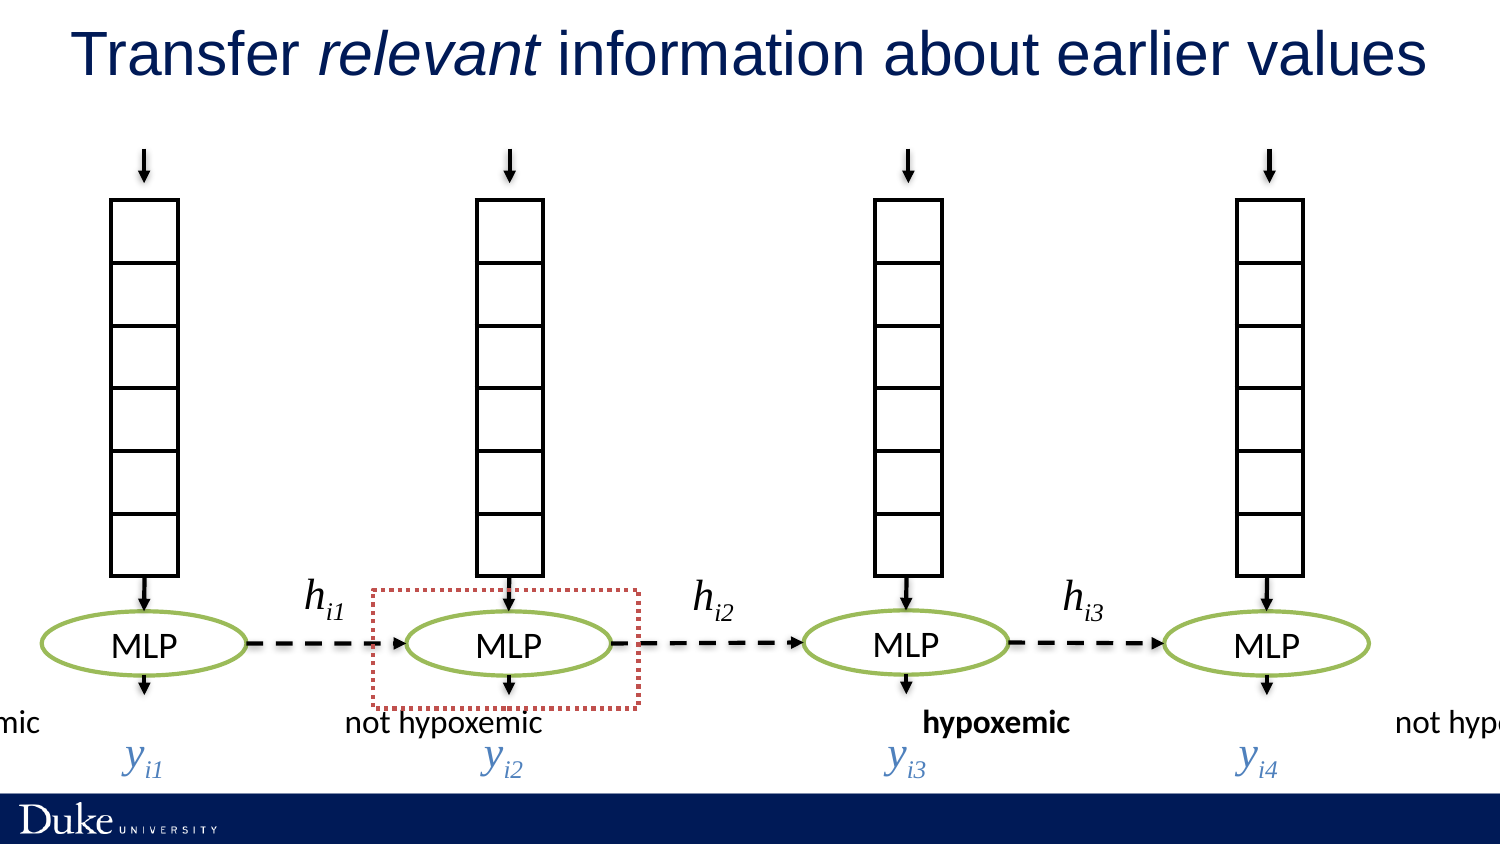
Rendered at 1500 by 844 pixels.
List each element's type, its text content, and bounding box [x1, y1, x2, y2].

table_cell [479, 453, 541, 512]
text_box hi3 [1047, 559, 1126, 635]
picture [0, 748, 1500, 844]
table_header [113, 202, 176, 261]
text_box yi3 [872, 748, 951, 792]
table_cell [877, 265, 940, 324]
table_header [877, 202, 940, 261]
text_box yi1 [110, 748, 189, 791]
table_header [479, 202, 541, 261]
table_cell [113, 265, 176, 324]
table_cell [1239, 328, 1301, 386]
text_box MLP [39, 609, 248, 678]
picture [146, 644, 372, 692]
table_cell [1239, 453, 1301, 512]
table_cell [877, 453, 940, 512]
table_cell [113, 328, 176, 386]
text_box [371, 588, 641, 711]
text_box not hypoxemic not hypoxemic hypoxemic not hypoxemic [0, 692, 1500, 748]
text_box hi1 [288, 558, 367, 634]
text_box yi2 [469, 748, 547, 791]
table_cell [479, 328, 541, 386]
table_cell [479, 390, 541, 449]
text_box yi4 [1223, 748, 1302, 791]
table_cell [479, 265, 541, 324]
picture [0, 102, 1500, 692]
table_cell [1239, 265, 1301, 324]
table_cell [877, 390, 940, 449]
text_box MLP [1162, 609, 1372, 678]
picture [908, 644, 1265, 692]
table_cell [877, 328, 940, 386]
table_cell [113, 390, 176, 449]
table_cell [113, 516, 176, 574]
table_cell [1239, 390, 1301, 449]
table_header [1239, 202, 1301, 261]
text_box hi2 [677, 559, 756, 635]
text_box MLP [802, 608, 1010, 677]
table_cell [1239, 516, 1301, 574]
table_cell [479, 516, 541, 574]
picture [639, 644, 904, 692]
title Transfer relevant information about earlier values [0, 0, 1500, 102]
table_cell [877, 516, 940, 574]
table_cell [113, 453, 176, 512]
